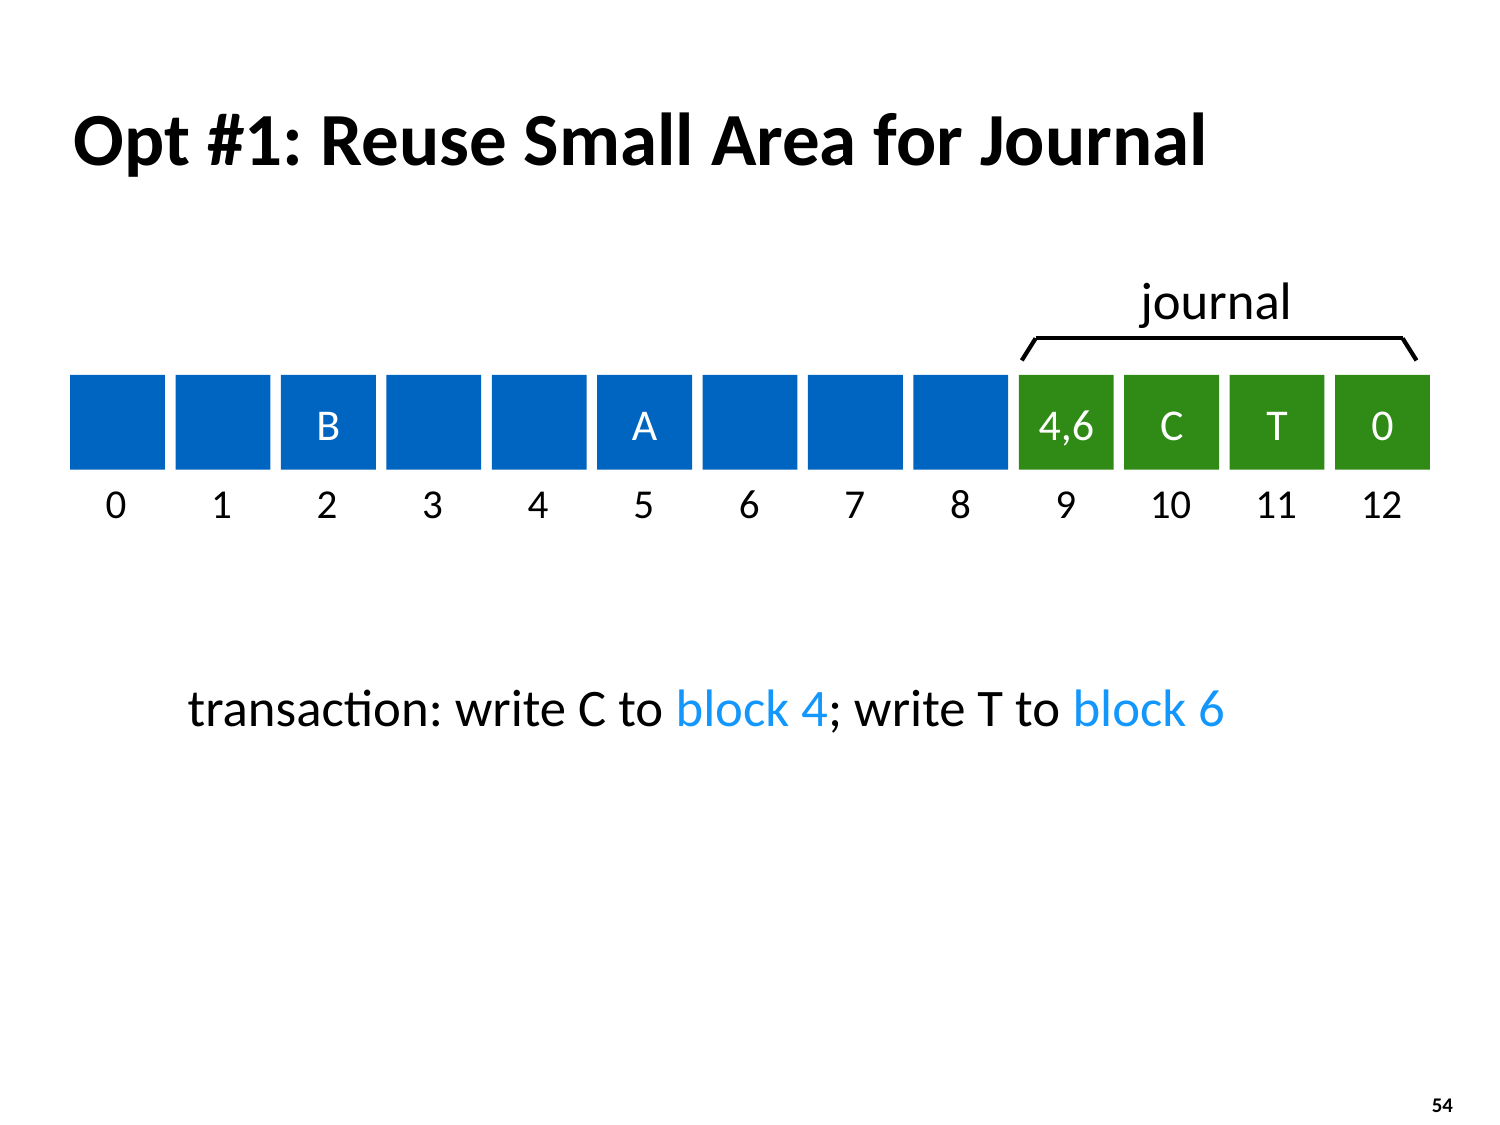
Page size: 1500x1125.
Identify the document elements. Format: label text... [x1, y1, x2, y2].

title Opt #1: Reuse Small Area for Journal [58, 72, 1305, 199]
text_box 6 [732, 471, 766, 533]
text_box 11 [1249, 471, 1303, 533]
text_box [386, 374, 482, 470]
text_box 3 [416, 471, 449, 533]
text_box B [280, 374, 376, 470]
text_box 8 [944, 471, 977, 533]
text_box A [597, 374, 693, 470]
text_box 9 [1049, 471, 1083, 533]
text_box 0 [1335, 374, 1430, 470]
text_box 1 [205, 471, 238, 533]
text_box transaction: write C to block 4; write T to block 6 [181, 667, 1231, 743]
text_box 12 [1355, 471, 1409, 533]
text_box T [1229, 374, 1325, 470]
text_box [491, 374, 587, 470]
text_box 2 [310, 471, 344, 533]
text_box journal [1134, 261, 1298, 336]
text_box [70, 374, 165, 470]
text_box 0 [99, 471, 133, 533]
text_box 7 [838, 471, 872, 533]
text_box 5 [627, 471, 661, 533]
text_box [702, 374, 798, 470]
text_box 10 [1143, 471, 1198, 533]
text_box 4,6 [1018, 374, 1114, 470]
text_box C [1124, 374, 1220, 470]
text_box [913, 374, 1009, 470]
text_box [175, 374, 271, 470]
text_box 4 [521, 471, 555, 533]
text_box [807, 374, 903, 470]
